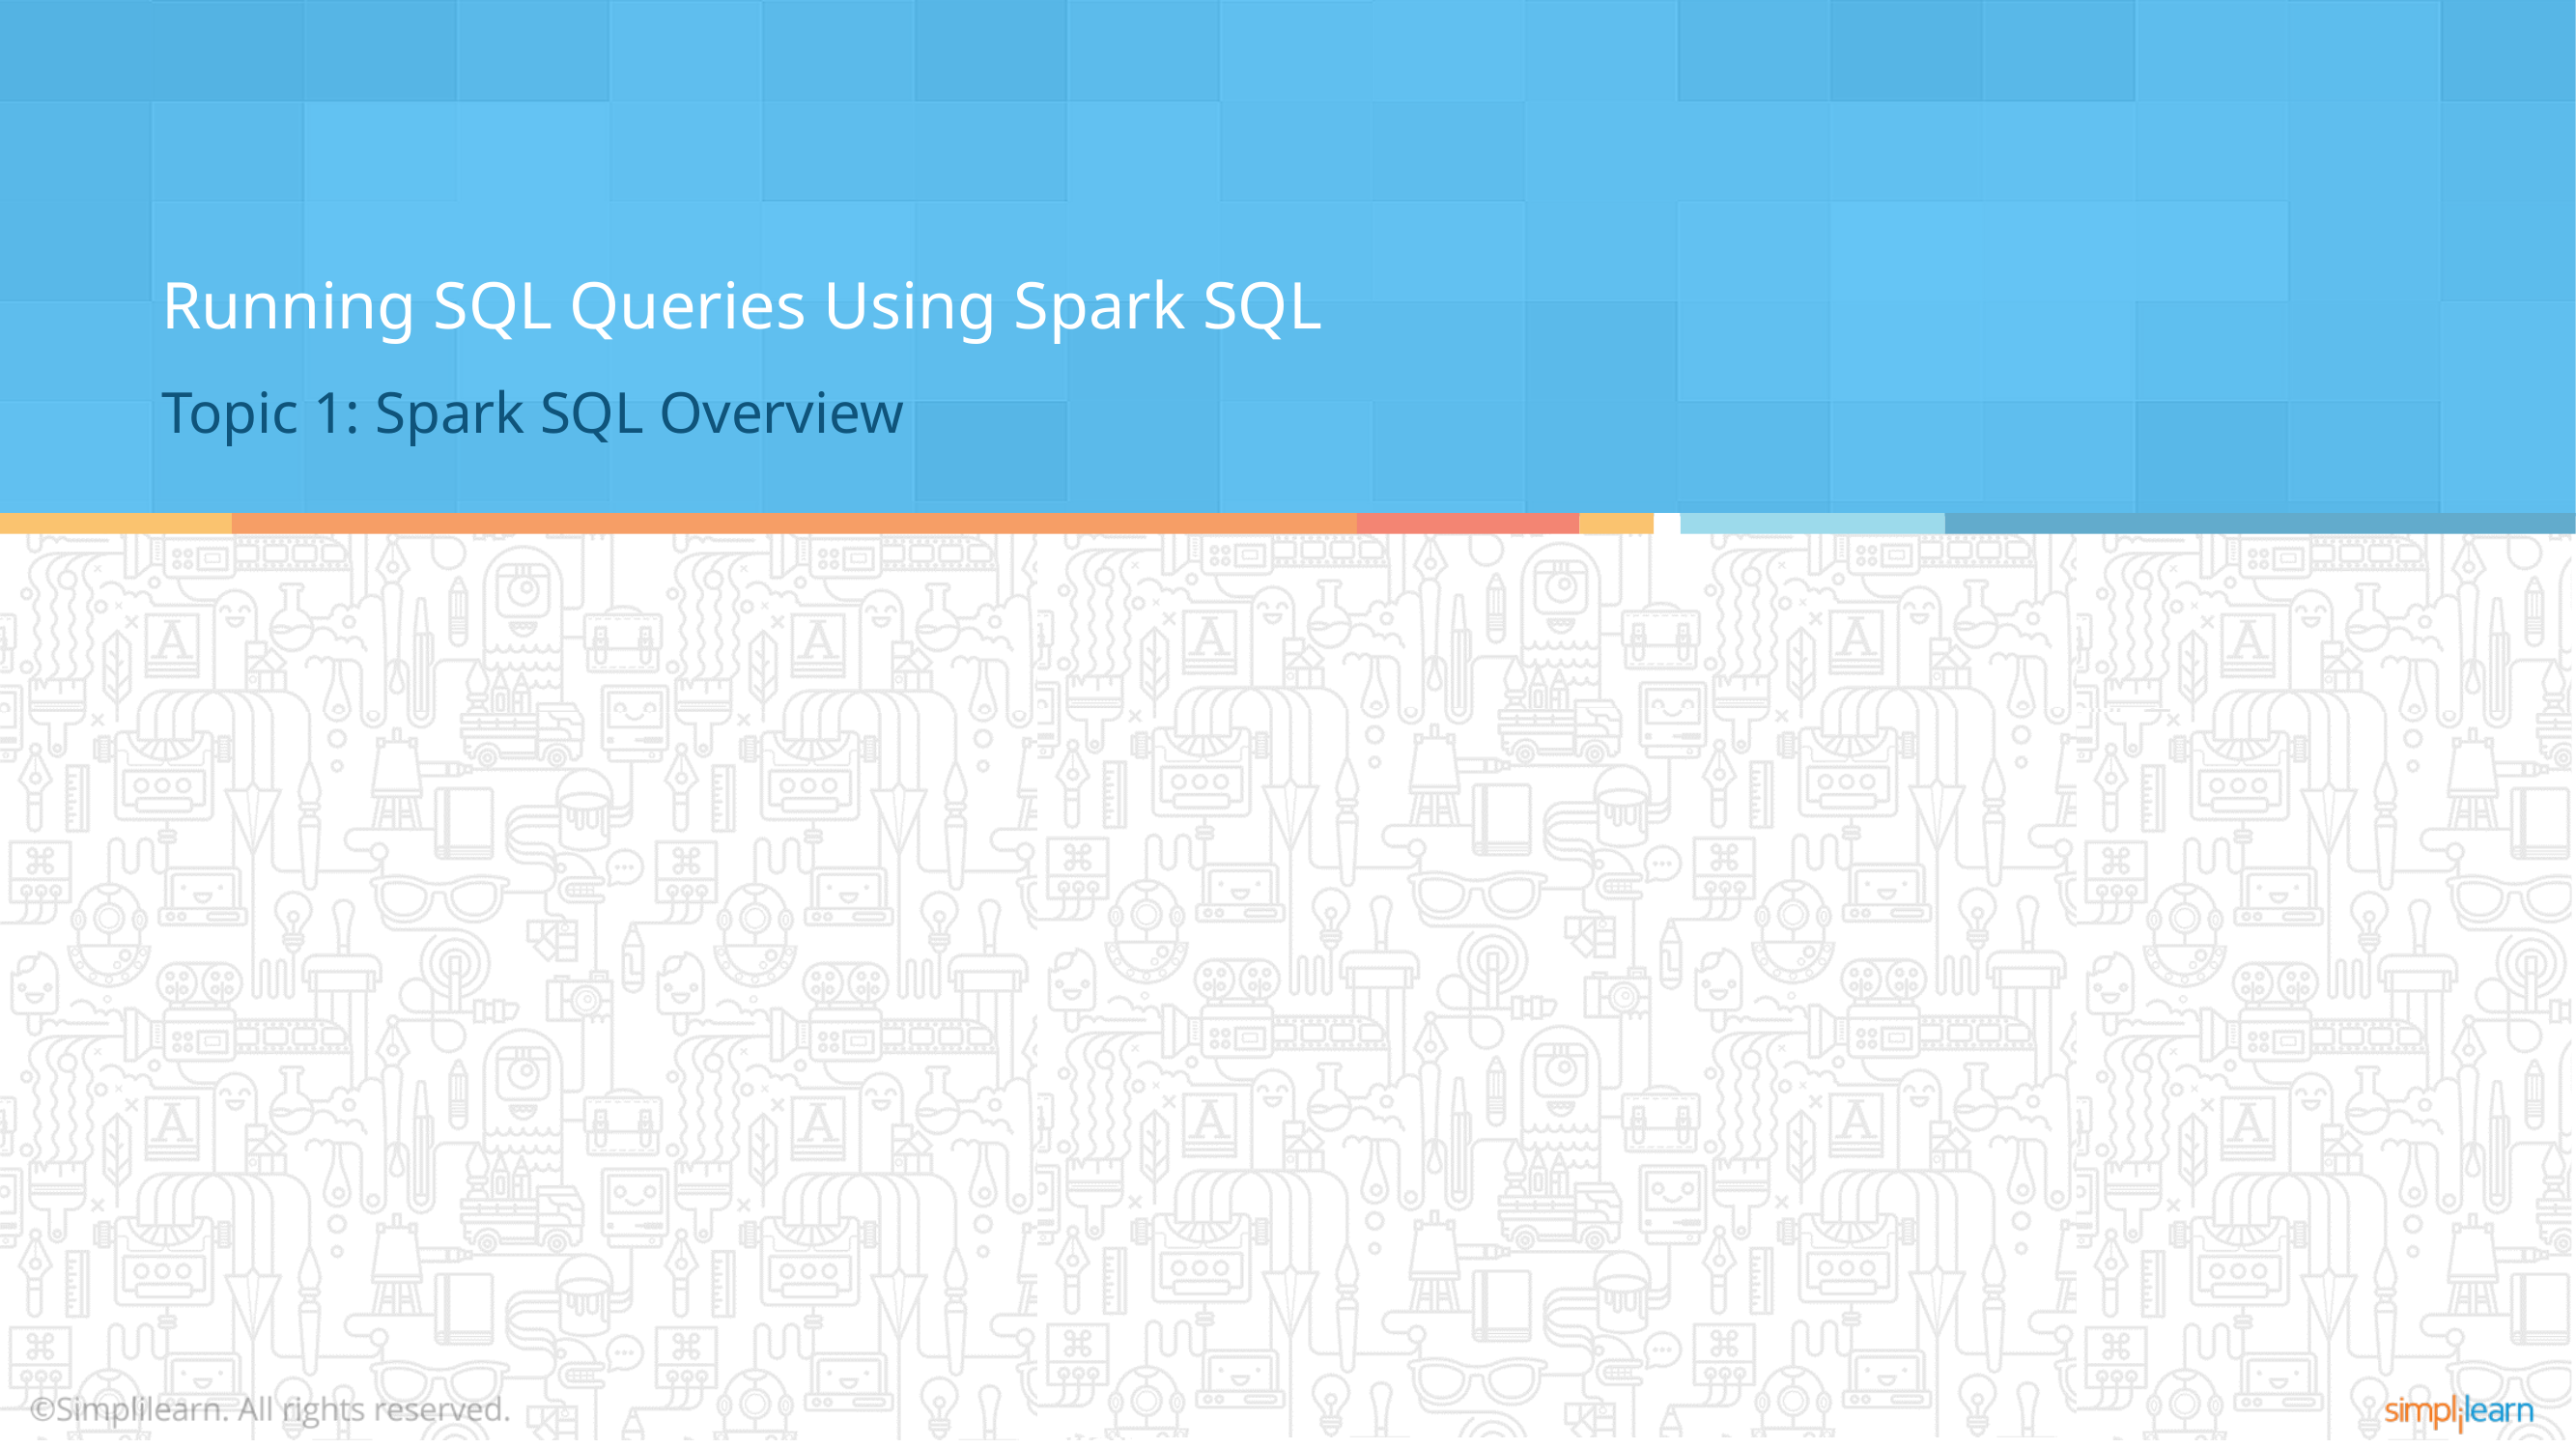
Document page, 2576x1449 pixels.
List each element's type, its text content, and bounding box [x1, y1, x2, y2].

list Topic 1: Spark SQL Overview [147, 377, 2109, 454]
list Running SQL Queries Using Spark SQL [147, 266, 2109, 351]
picture [0, 0, 2576, 1449]
